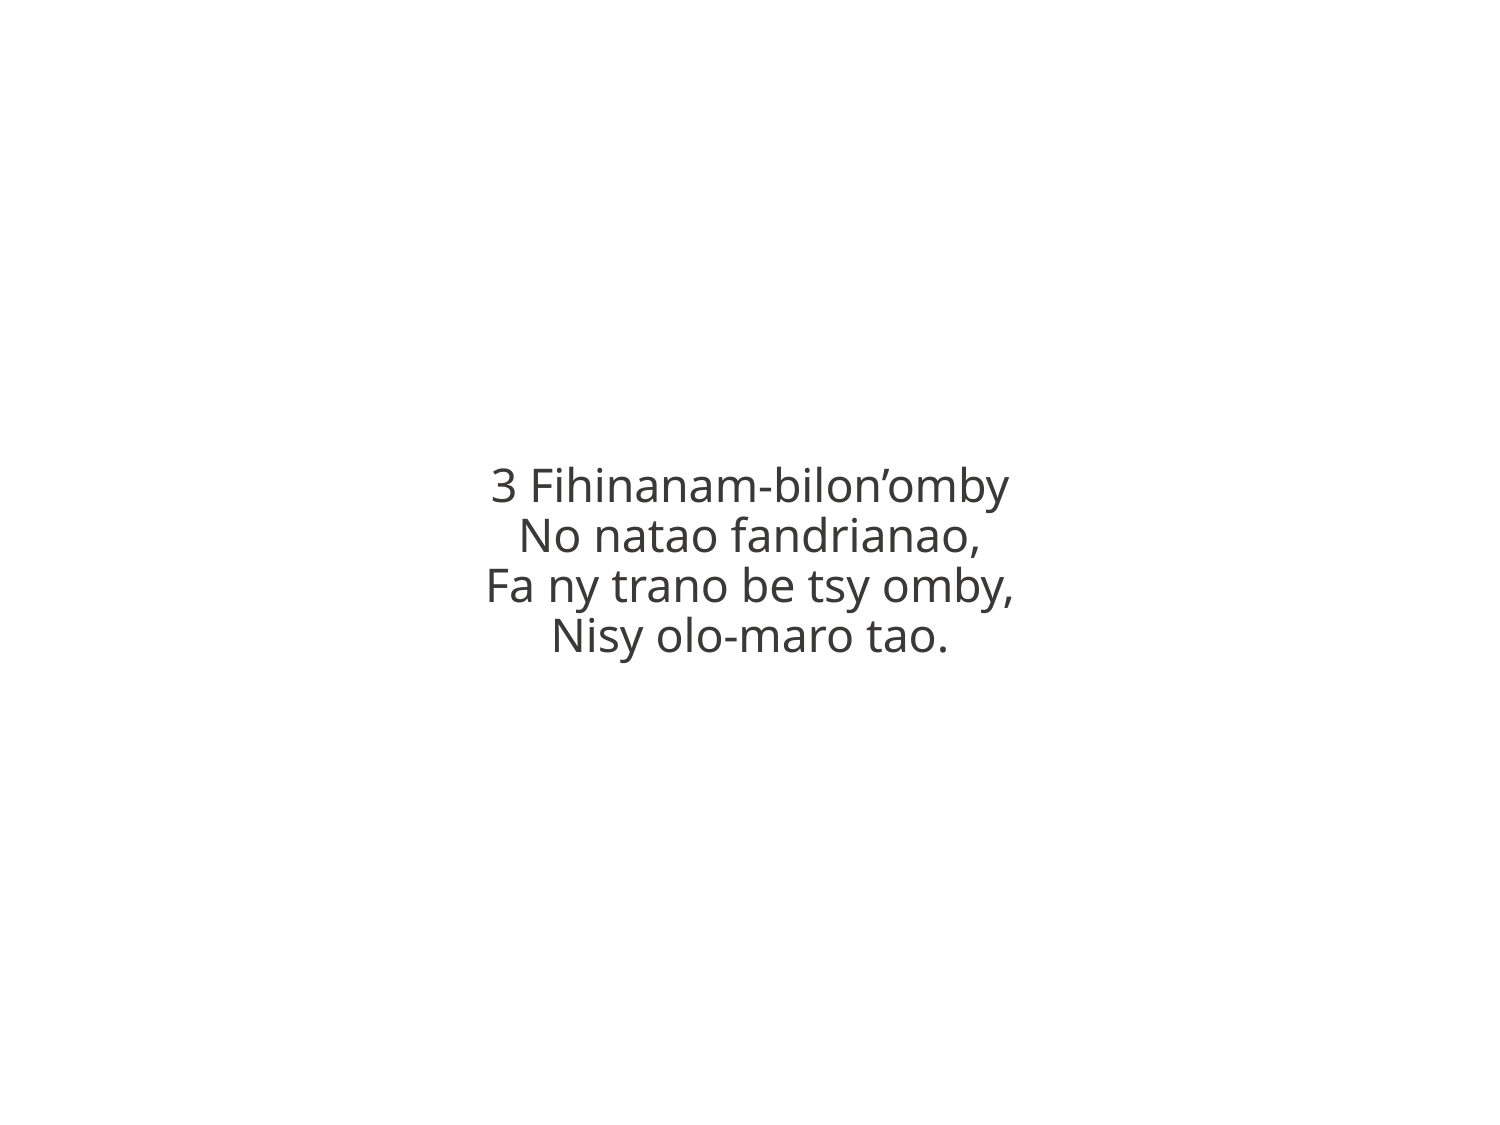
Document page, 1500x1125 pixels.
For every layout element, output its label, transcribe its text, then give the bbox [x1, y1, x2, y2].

title 3 Fihinanam-bilon’omby No natao fandrianao, Fa ny trano be tsy omby, Nisy olo-maro tao. [0, 453, 1500, 672]
